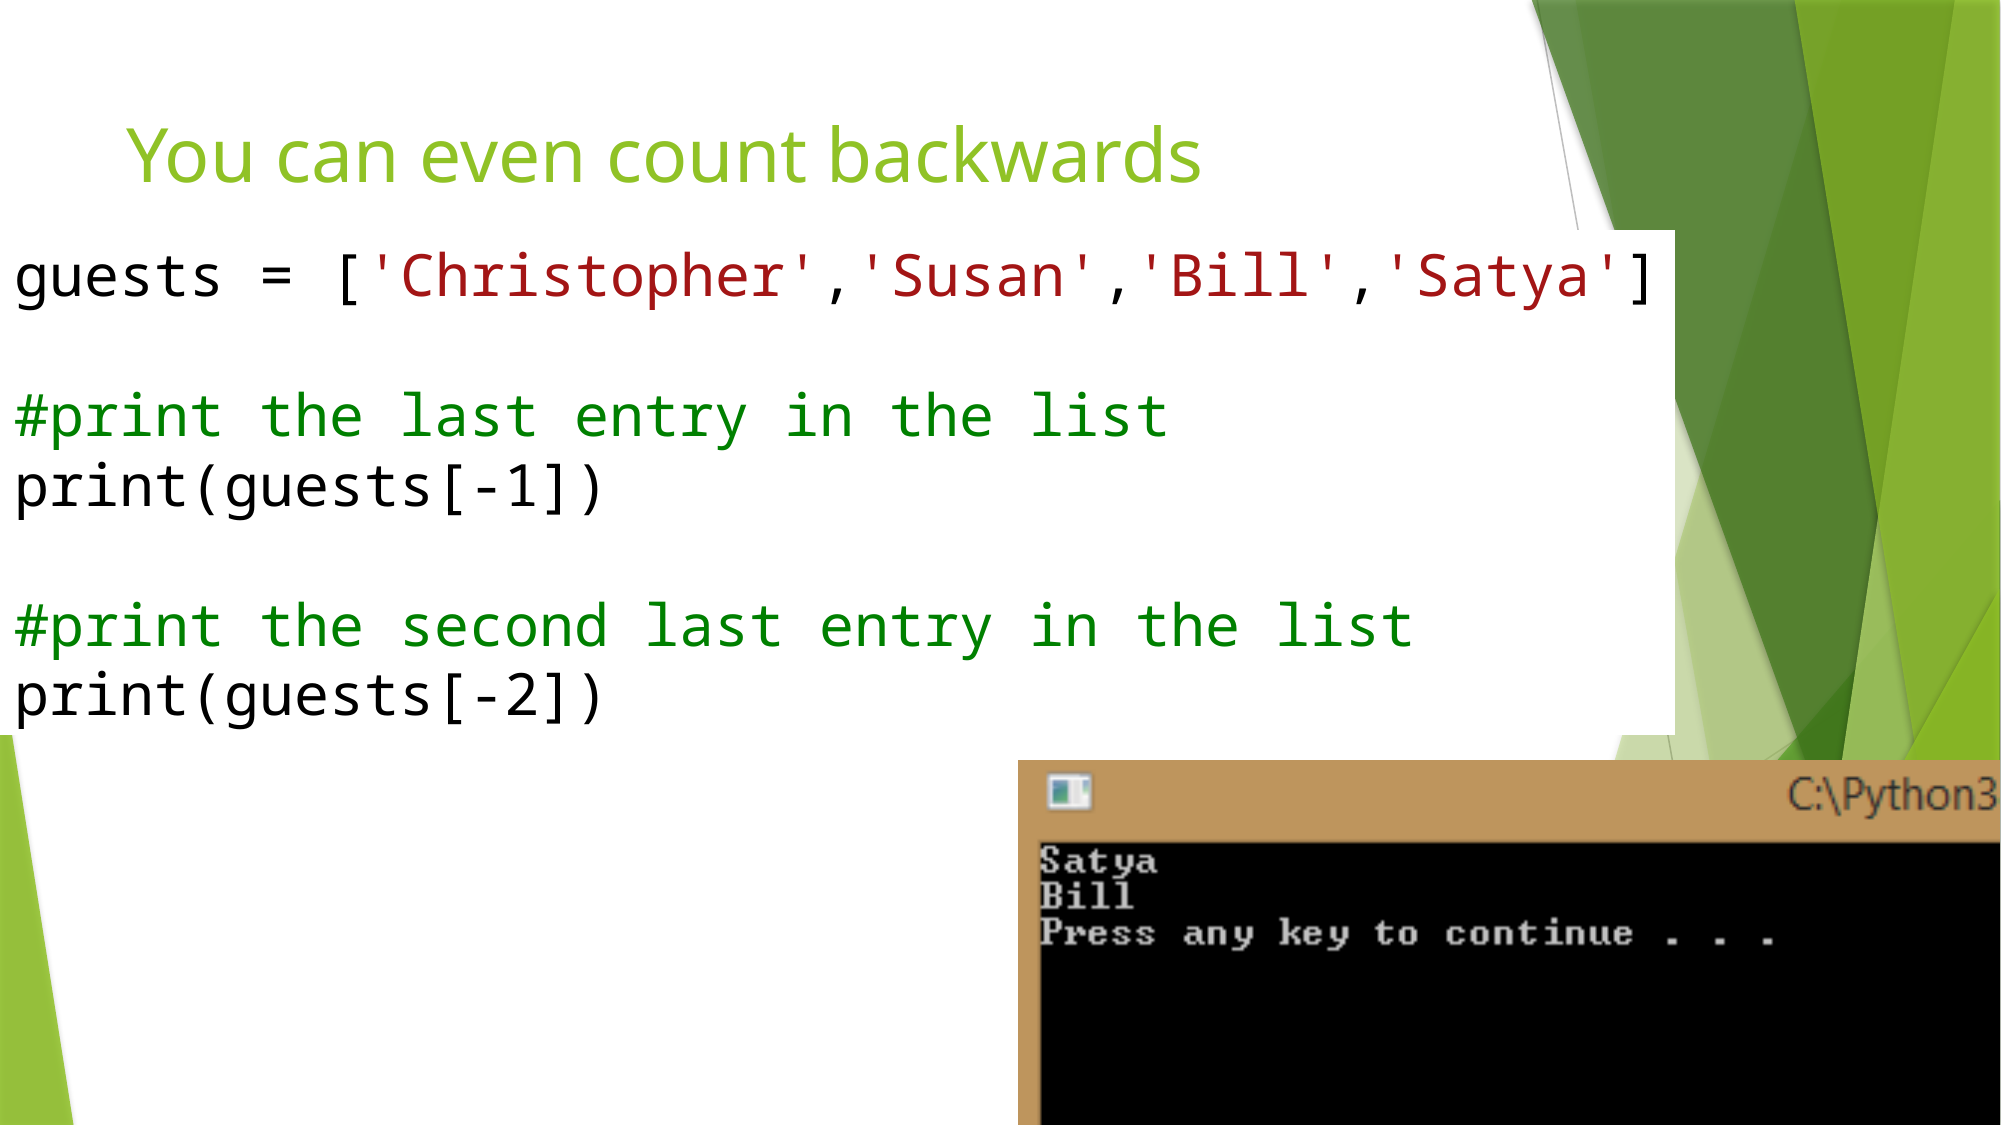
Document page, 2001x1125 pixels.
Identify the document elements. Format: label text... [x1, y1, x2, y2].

picture [1017, 760, 2000, 1125]
text_box guests = ['Christopher','Susan','Bill','Satya'] #print the last entry in the list print(guests[-1]) #print the second last entry in the list print(guests[-2]) [0, 230, 1675, 735]
title You can even count backwards [111, 99, 1522, 230]
